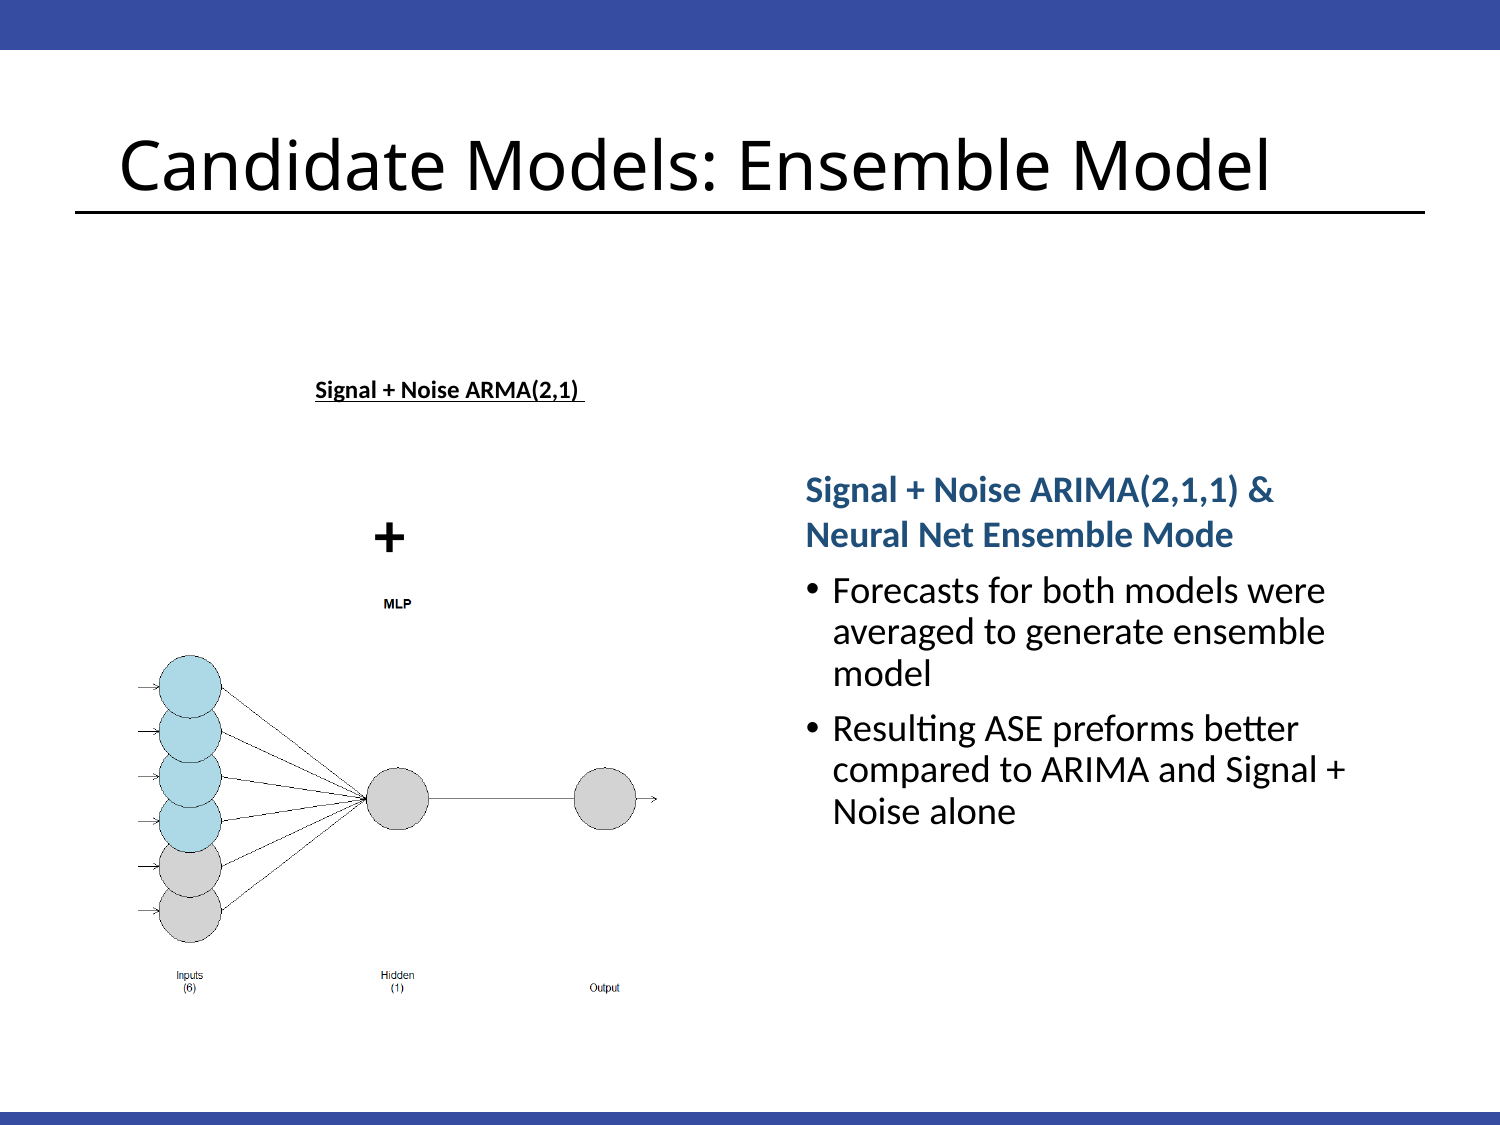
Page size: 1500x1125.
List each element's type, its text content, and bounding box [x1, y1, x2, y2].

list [65, 577, 704, 1033]
text_box Signal + Noise ARIMA(2,1,1) & Neural Net Ensemble Mode [790, 457, 1304, 562]
list Forecasts for both models were averaged to generate ensemble model Resulting ASE preforms better compared to ARIMA and Signal + Noise alone [790, 562, 1429, 843]
text_box + [360, 487, 422, 577]
text_box Signal + Noise ARMA(2,1) [300, 366, 601, 412]
title Candidate Models: Ensemble Model [103, 59, 1397, 278]
